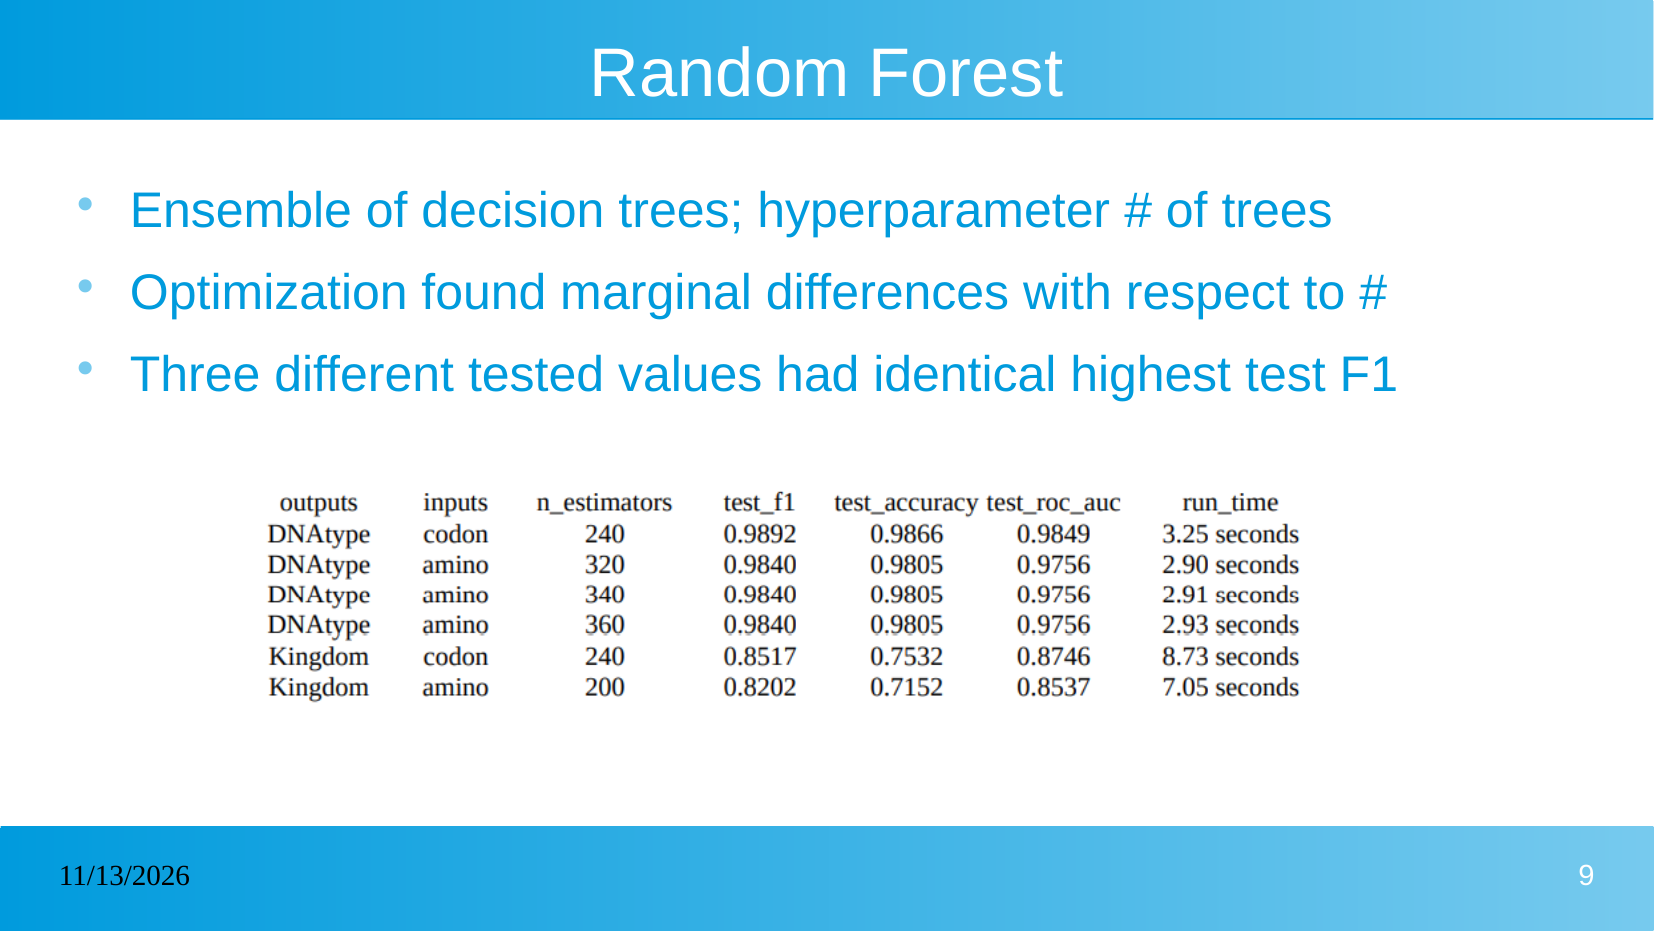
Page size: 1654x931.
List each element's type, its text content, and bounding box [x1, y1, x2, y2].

list Ensemble of decision trees; hyperparameter # of trees Optimization found marginal differences with respect to # Three different tested values had identical highest test F1 [59, 177, 1595, 768]
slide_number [59, 856, 443, 916]
title Random Forest [59, 29, 1595, 108]
slide_number 9 [1210, 856, 1595, 916]
picture [262, 483, 1313, 713]
